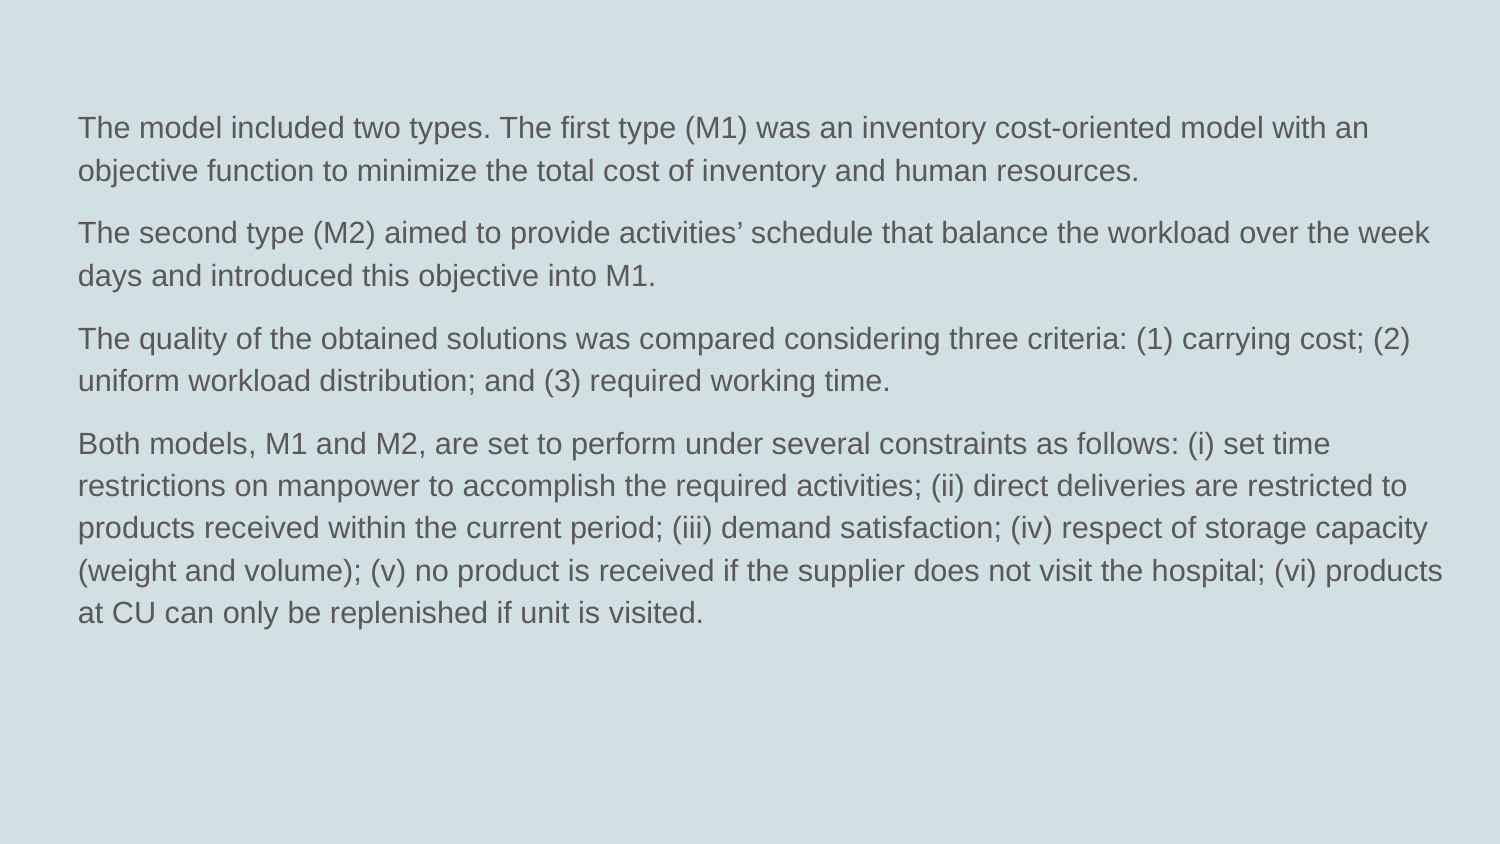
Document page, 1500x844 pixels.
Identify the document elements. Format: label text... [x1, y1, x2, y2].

list The model included two types. The first type (M1) was an inventory cost-oriented model with an objective function to minimize the total cost of inventory and human resources. The second type (M2) aimed to provide activities’ schedule that balance the workload over the week days and introduced this objective into M1. The quality of the obtained solutions was compared considering three criteria: (1) carrying cost; (2) uniform workload distribution; and (3) required working time. Both models, M1 and M2, are set to perform under several constraints as follows: (i) set time restrictions on manpower to accomplish the required activities; (ii) direct deliveries are restricted to products received within the current period; (iii) demand satisfaction; (iv) respect of storage capacity (weight and volume); (v) no product is received if the supplier does not visit the hospital; (vi) products at CU can only be replenished if unit is visited. [62, 87, 1461, 649]
